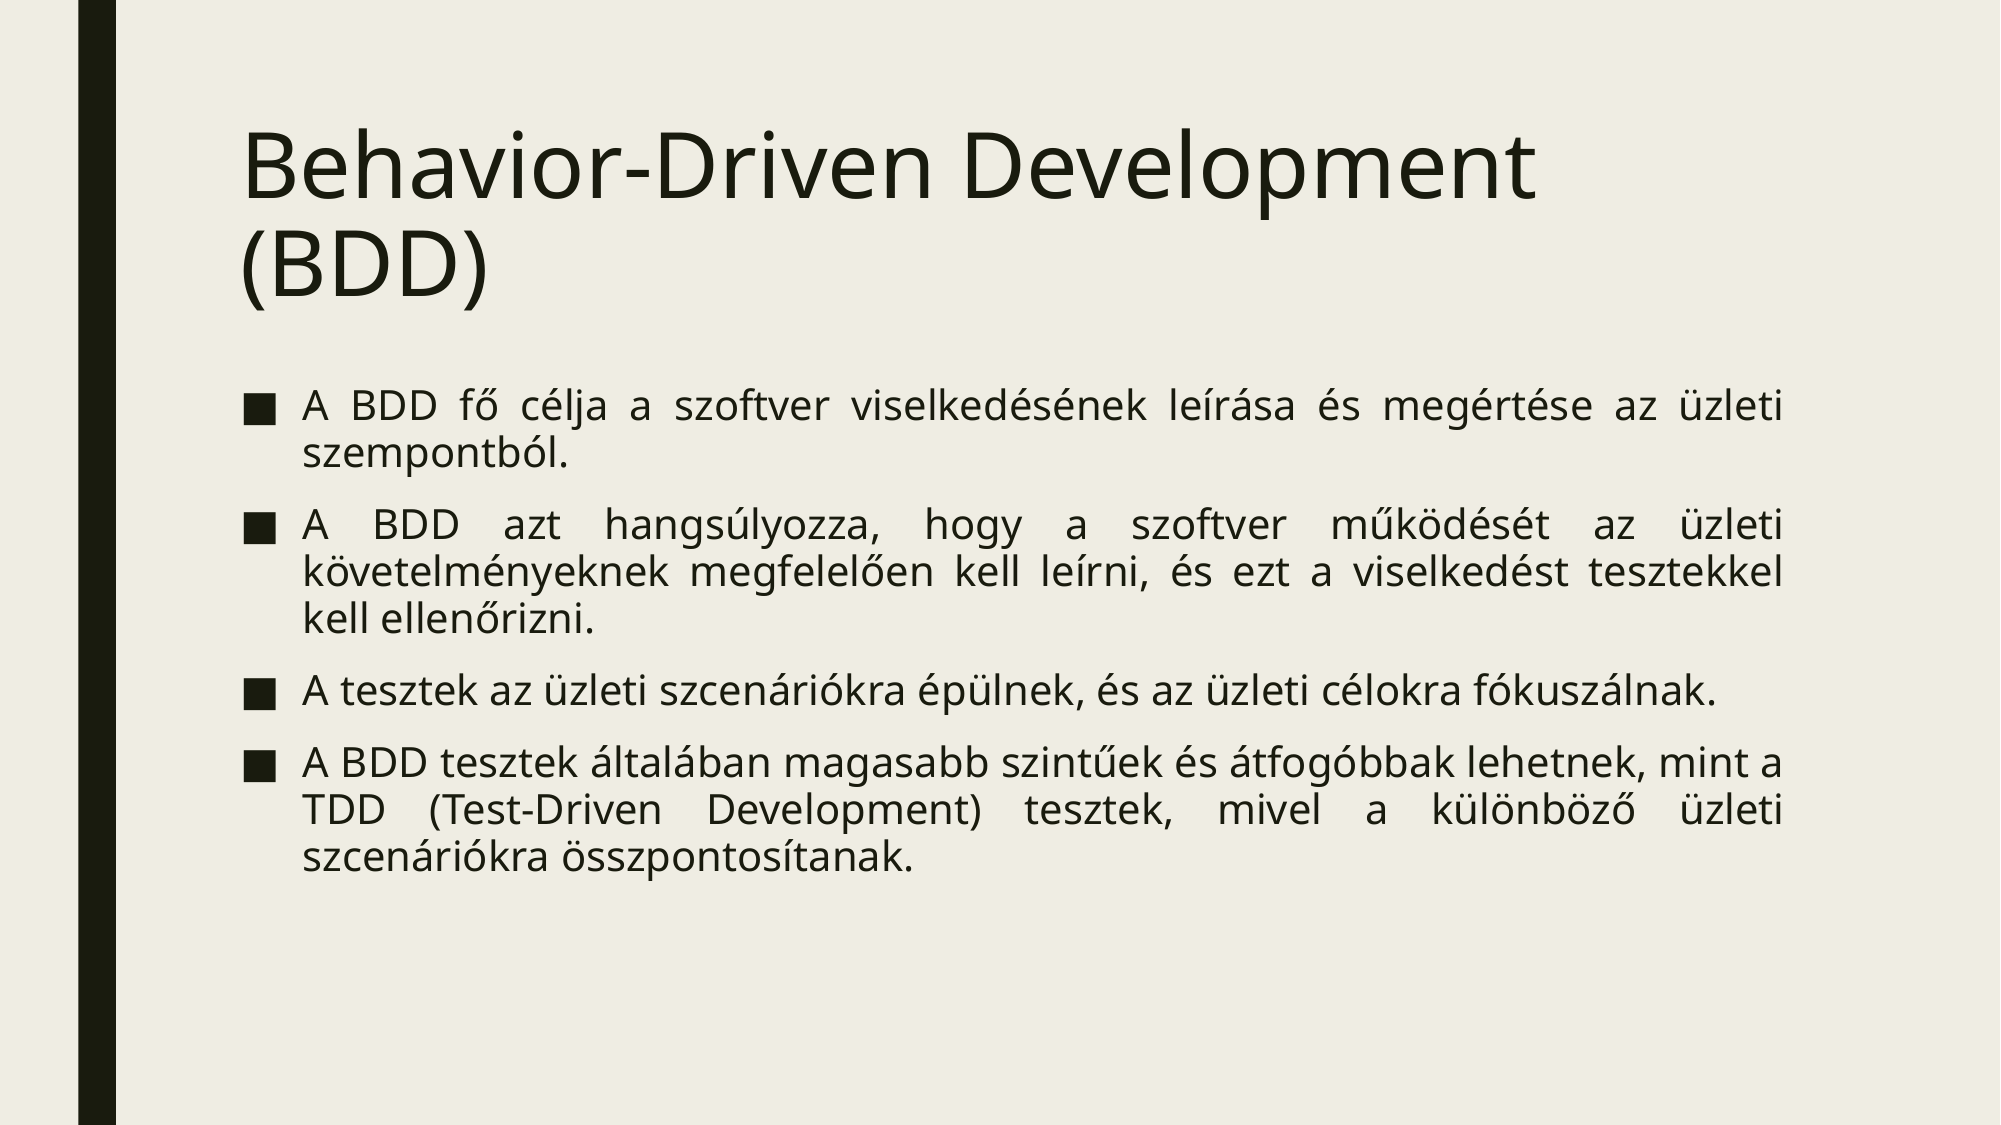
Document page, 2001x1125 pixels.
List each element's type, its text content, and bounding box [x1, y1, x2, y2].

title Behavior-Driven Development (BDD) [225, 112, 1800, 357]
list A BDD fő célja a szoftver viselkedésének leírása és megértése az üzleti szempontból. A BDD azt hangsúlyozza, hogy a szoftver működését az üzleti követelményeknek megfelelően kell leírni, és ezt a viselkedést tesztekkel kell ellenőrizni. A tesztek az üzleti szcenáriókra épülnek, és az üzleti célokra fókuszálnak. A BDD tesztek általában magasabb szintűek és átfogóbbak lehetnek, mint a TDD (Test-Driven Development) tesztek, mivel a különböző üzleti szcenáriókra összpontosítanak. [225, 375, 1800, 963]
